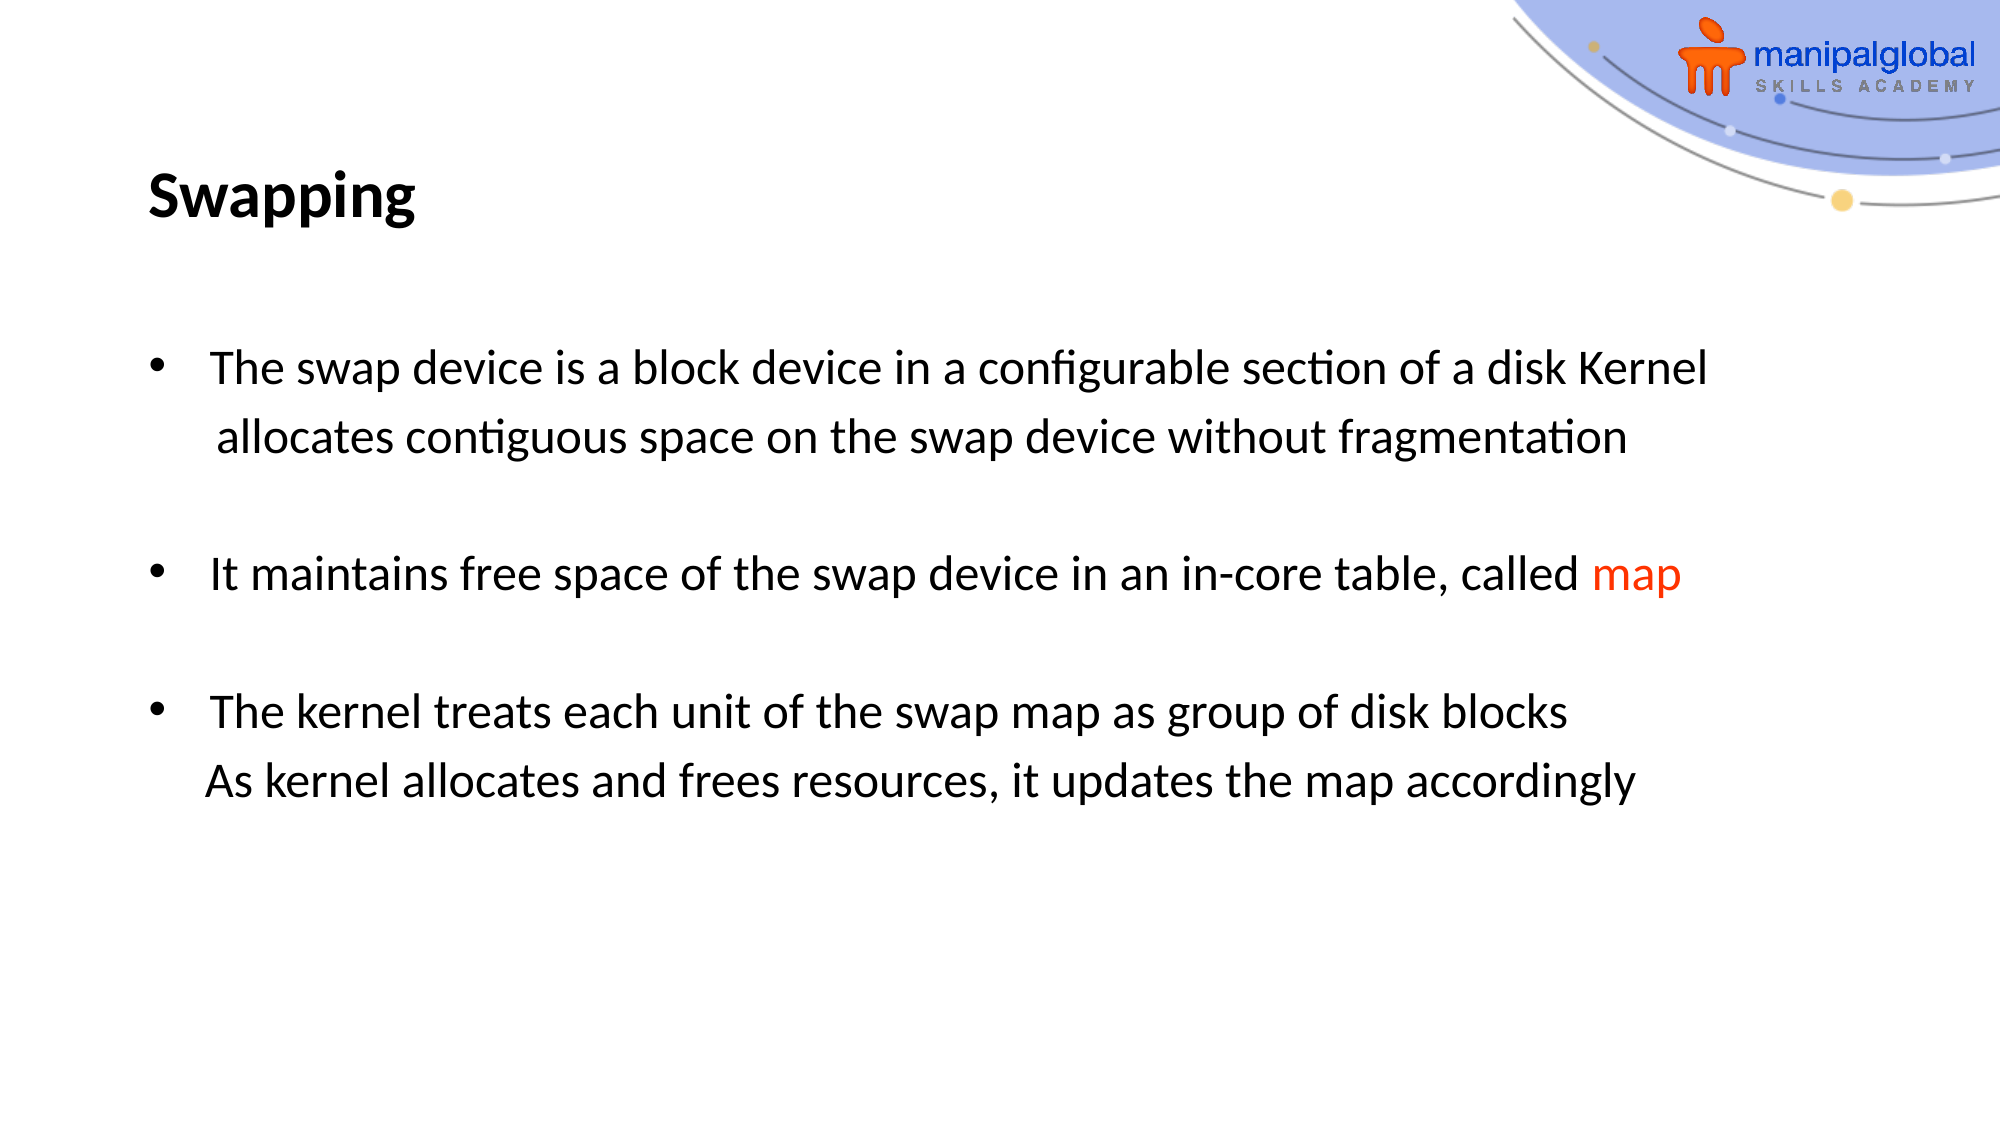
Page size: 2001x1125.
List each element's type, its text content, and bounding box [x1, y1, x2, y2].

subtitle Swapping The swap device is a block device in a configurable section of a disk Kernel allocates contiguous space on the swap device without fragmentation It maintains free space of the swap device in an in-core table, called map The kernel treats each unit of the swap map as group of disk blocks As kernel allocates and frees resources, it updates the map accordingly [148, 160, 1811, 953]
picture [0, 0, 2000, 1125]
